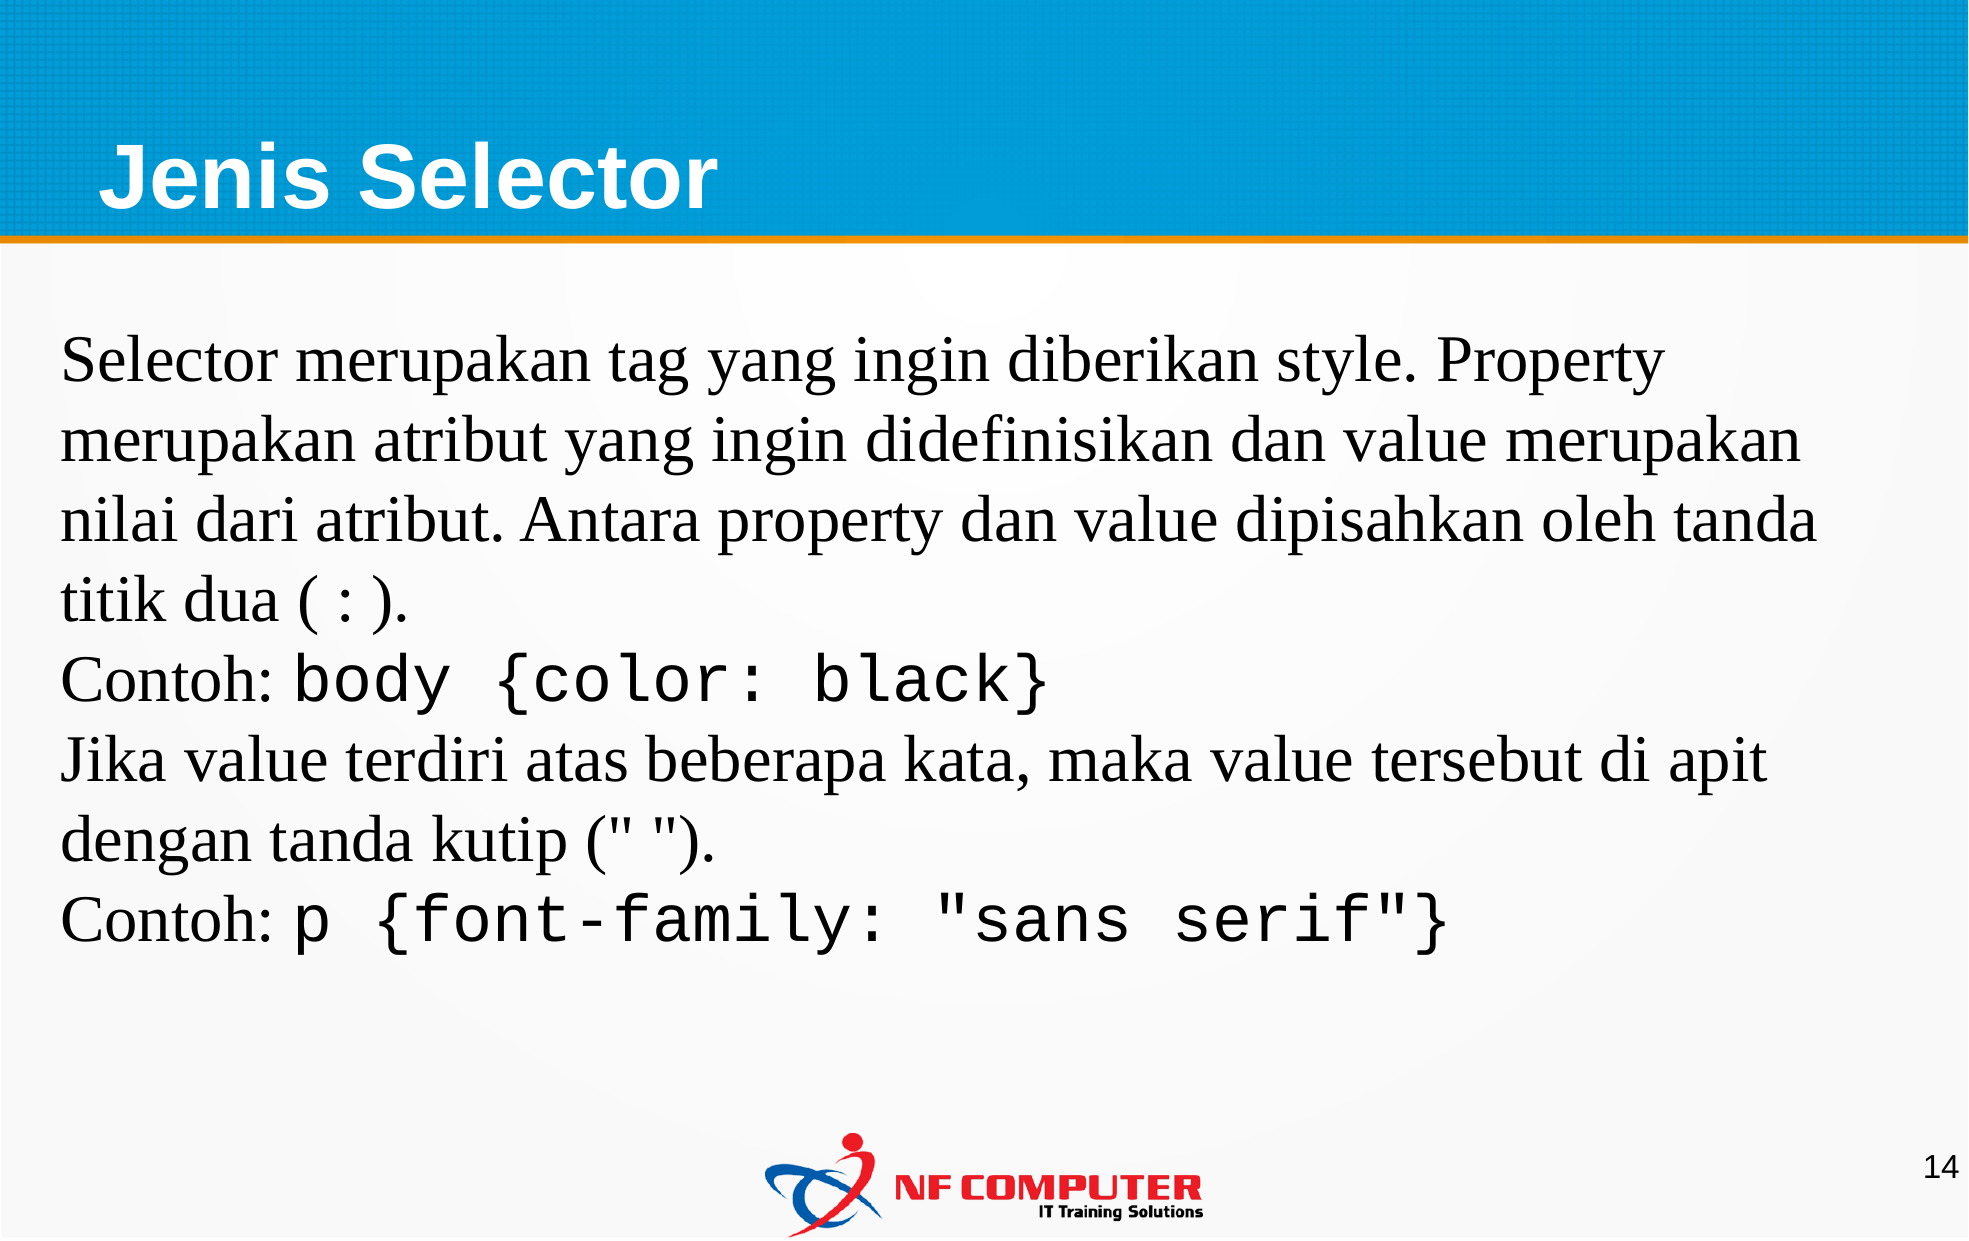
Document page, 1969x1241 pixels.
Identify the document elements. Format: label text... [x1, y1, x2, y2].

slide_number 14 [1841, 1145, 1960, 1241]
text_box Jenis Selector [98, 19, 1870, 227]
text_box Selector merupakan tag yang ingin diberikan style. Property merupakan atribut yang ingin didefinisikan dan value merupakan nilai dari atribut. Antara property dan value dipisahkan oleh tanda titik dua ( : ). Contoh: body {color: black} Jika value terdiri atas beberapa kata, maka value tersebut di apit dengan tanda kutip (" "). Contoh: p {font-family: "sans serif"} [59, 314, 1860, 1080]
picture [0, 236, 1969, 1241]
